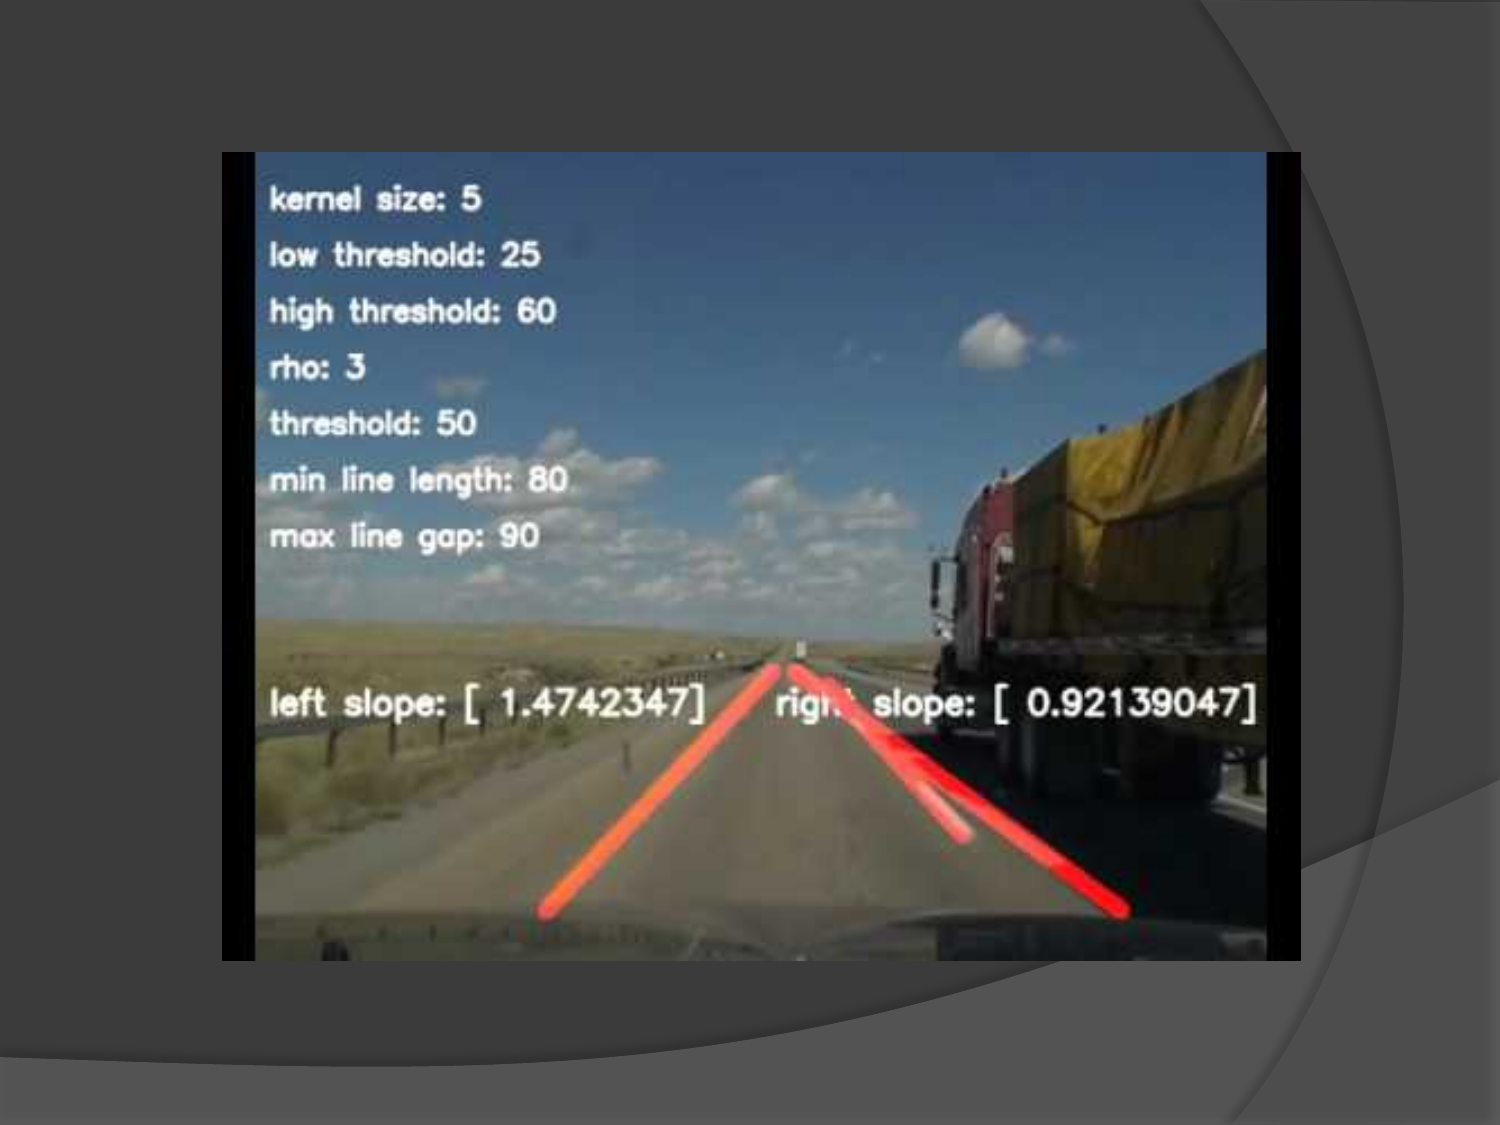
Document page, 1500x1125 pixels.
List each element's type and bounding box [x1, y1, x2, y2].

list [222, 152, 1301, 962]
